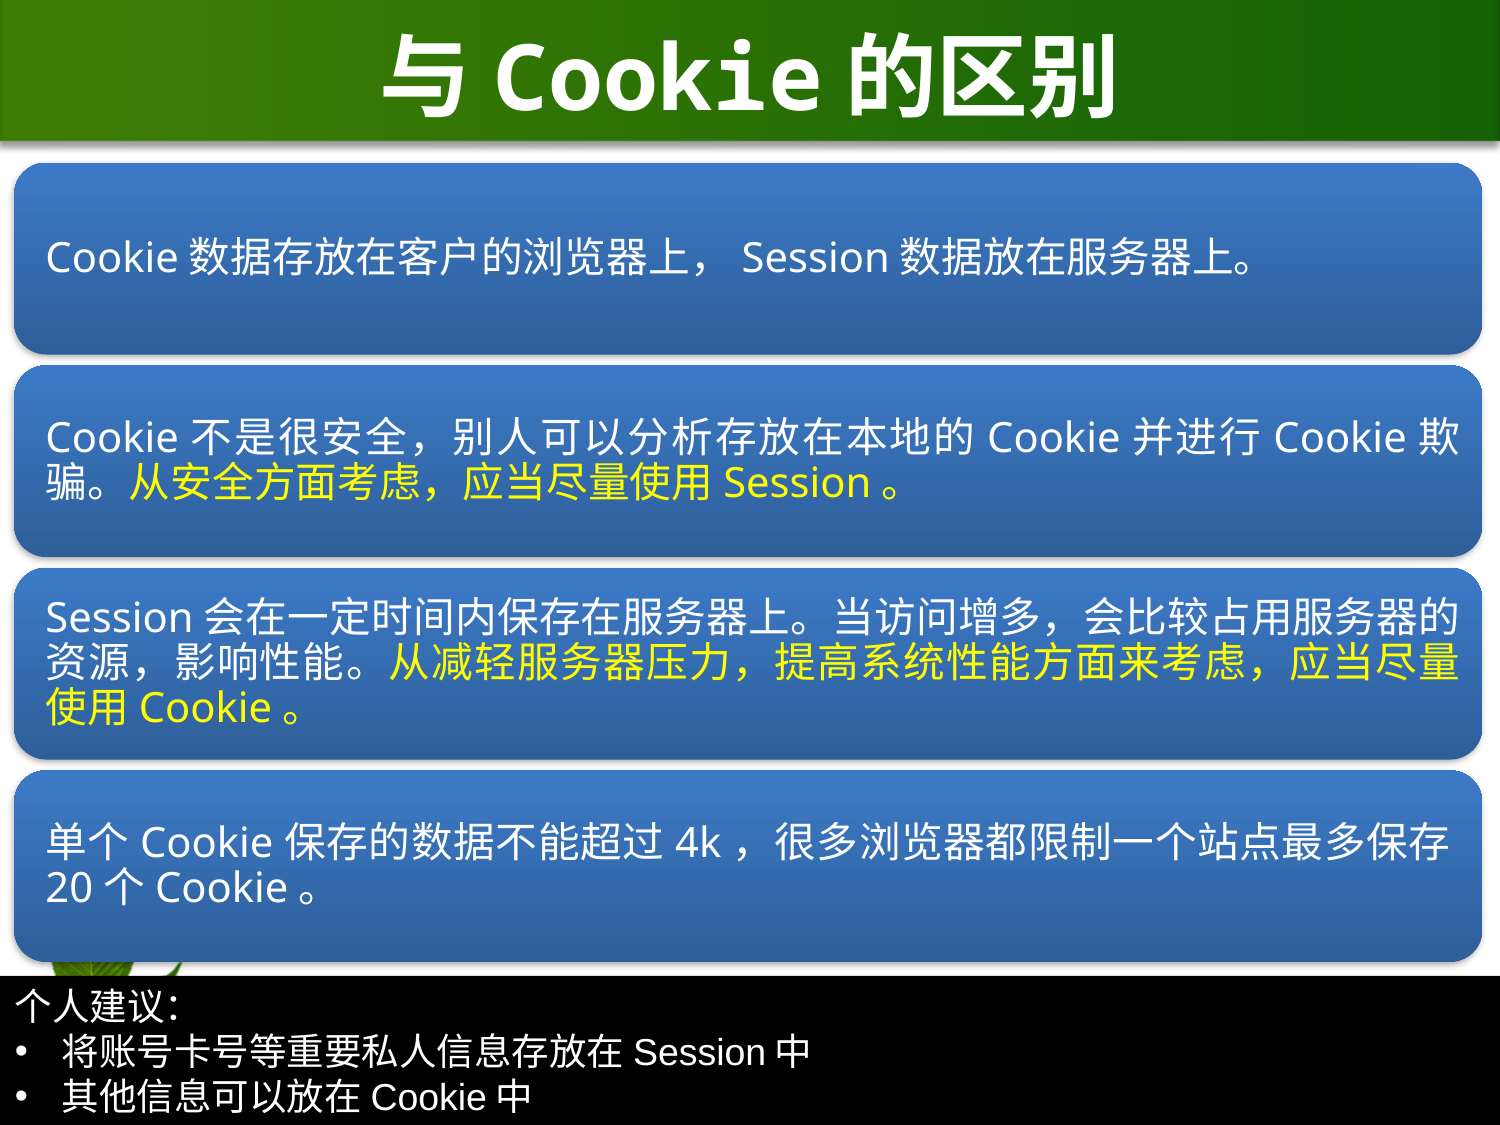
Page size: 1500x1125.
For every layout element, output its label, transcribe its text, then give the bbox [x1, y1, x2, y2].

title 与Cookie的区别 [5, 9, 1495, 138]
text_box 个人建议： 将账号卡号等重要私人信息存放在Session中 其他信息可以放在Cookie中 [0, 975, 1500, 1125]
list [13, 160, 1483, 965]
picture [0, 0, 1500, 975]
